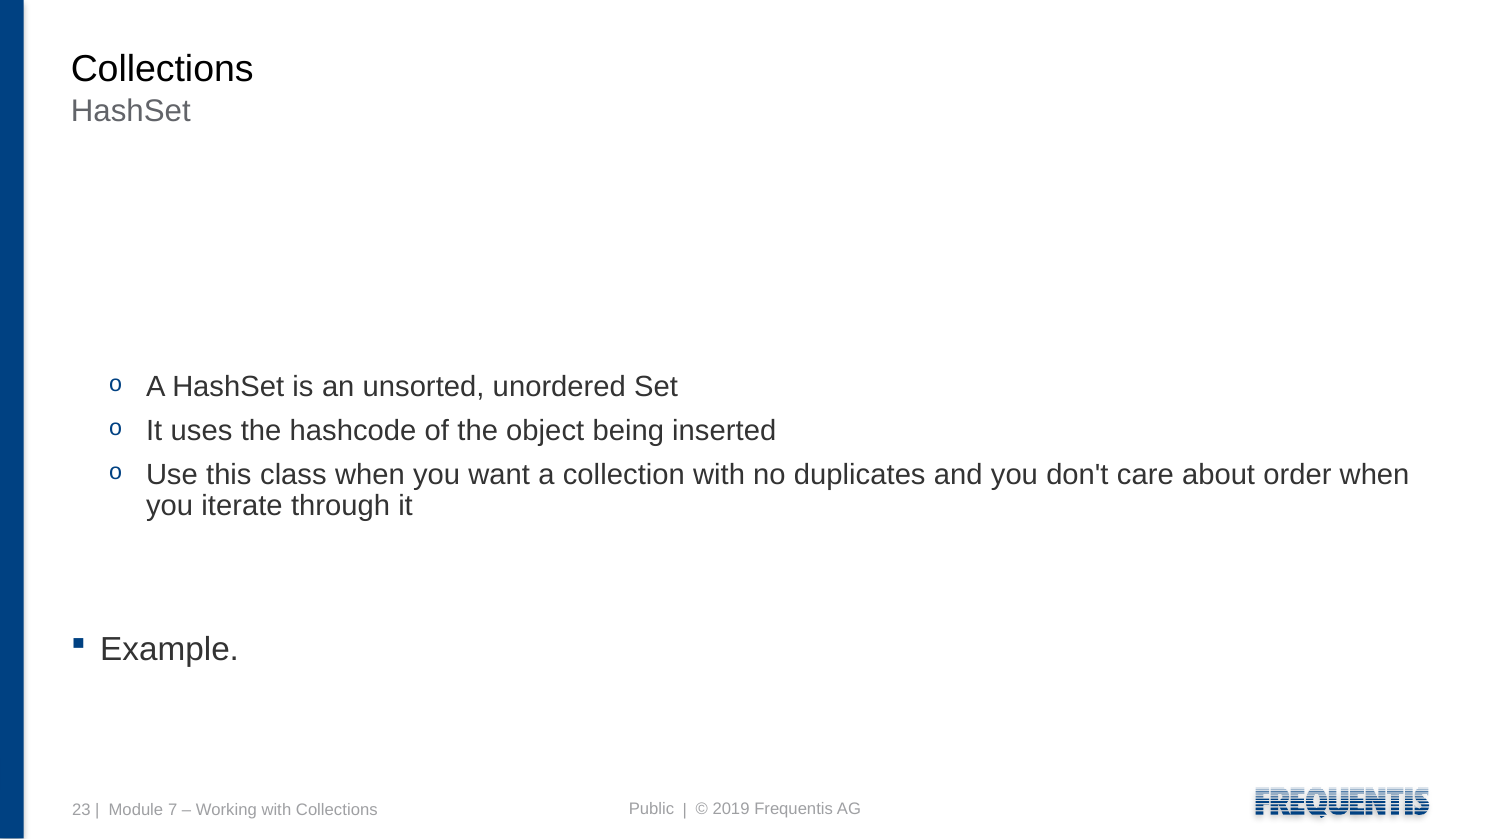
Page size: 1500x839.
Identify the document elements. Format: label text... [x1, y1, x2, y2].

list HashSet [70, 94, 1430, 142]
title Collections [70, 44, 1430, 92]
list A HashSet is an unsorted, unordered Set It uses the hashcode of the object being inserted Use this class when you want a collection with no duplicates and you don't care about order when you iterate through it Example. [70, 153, 1430, 757]
